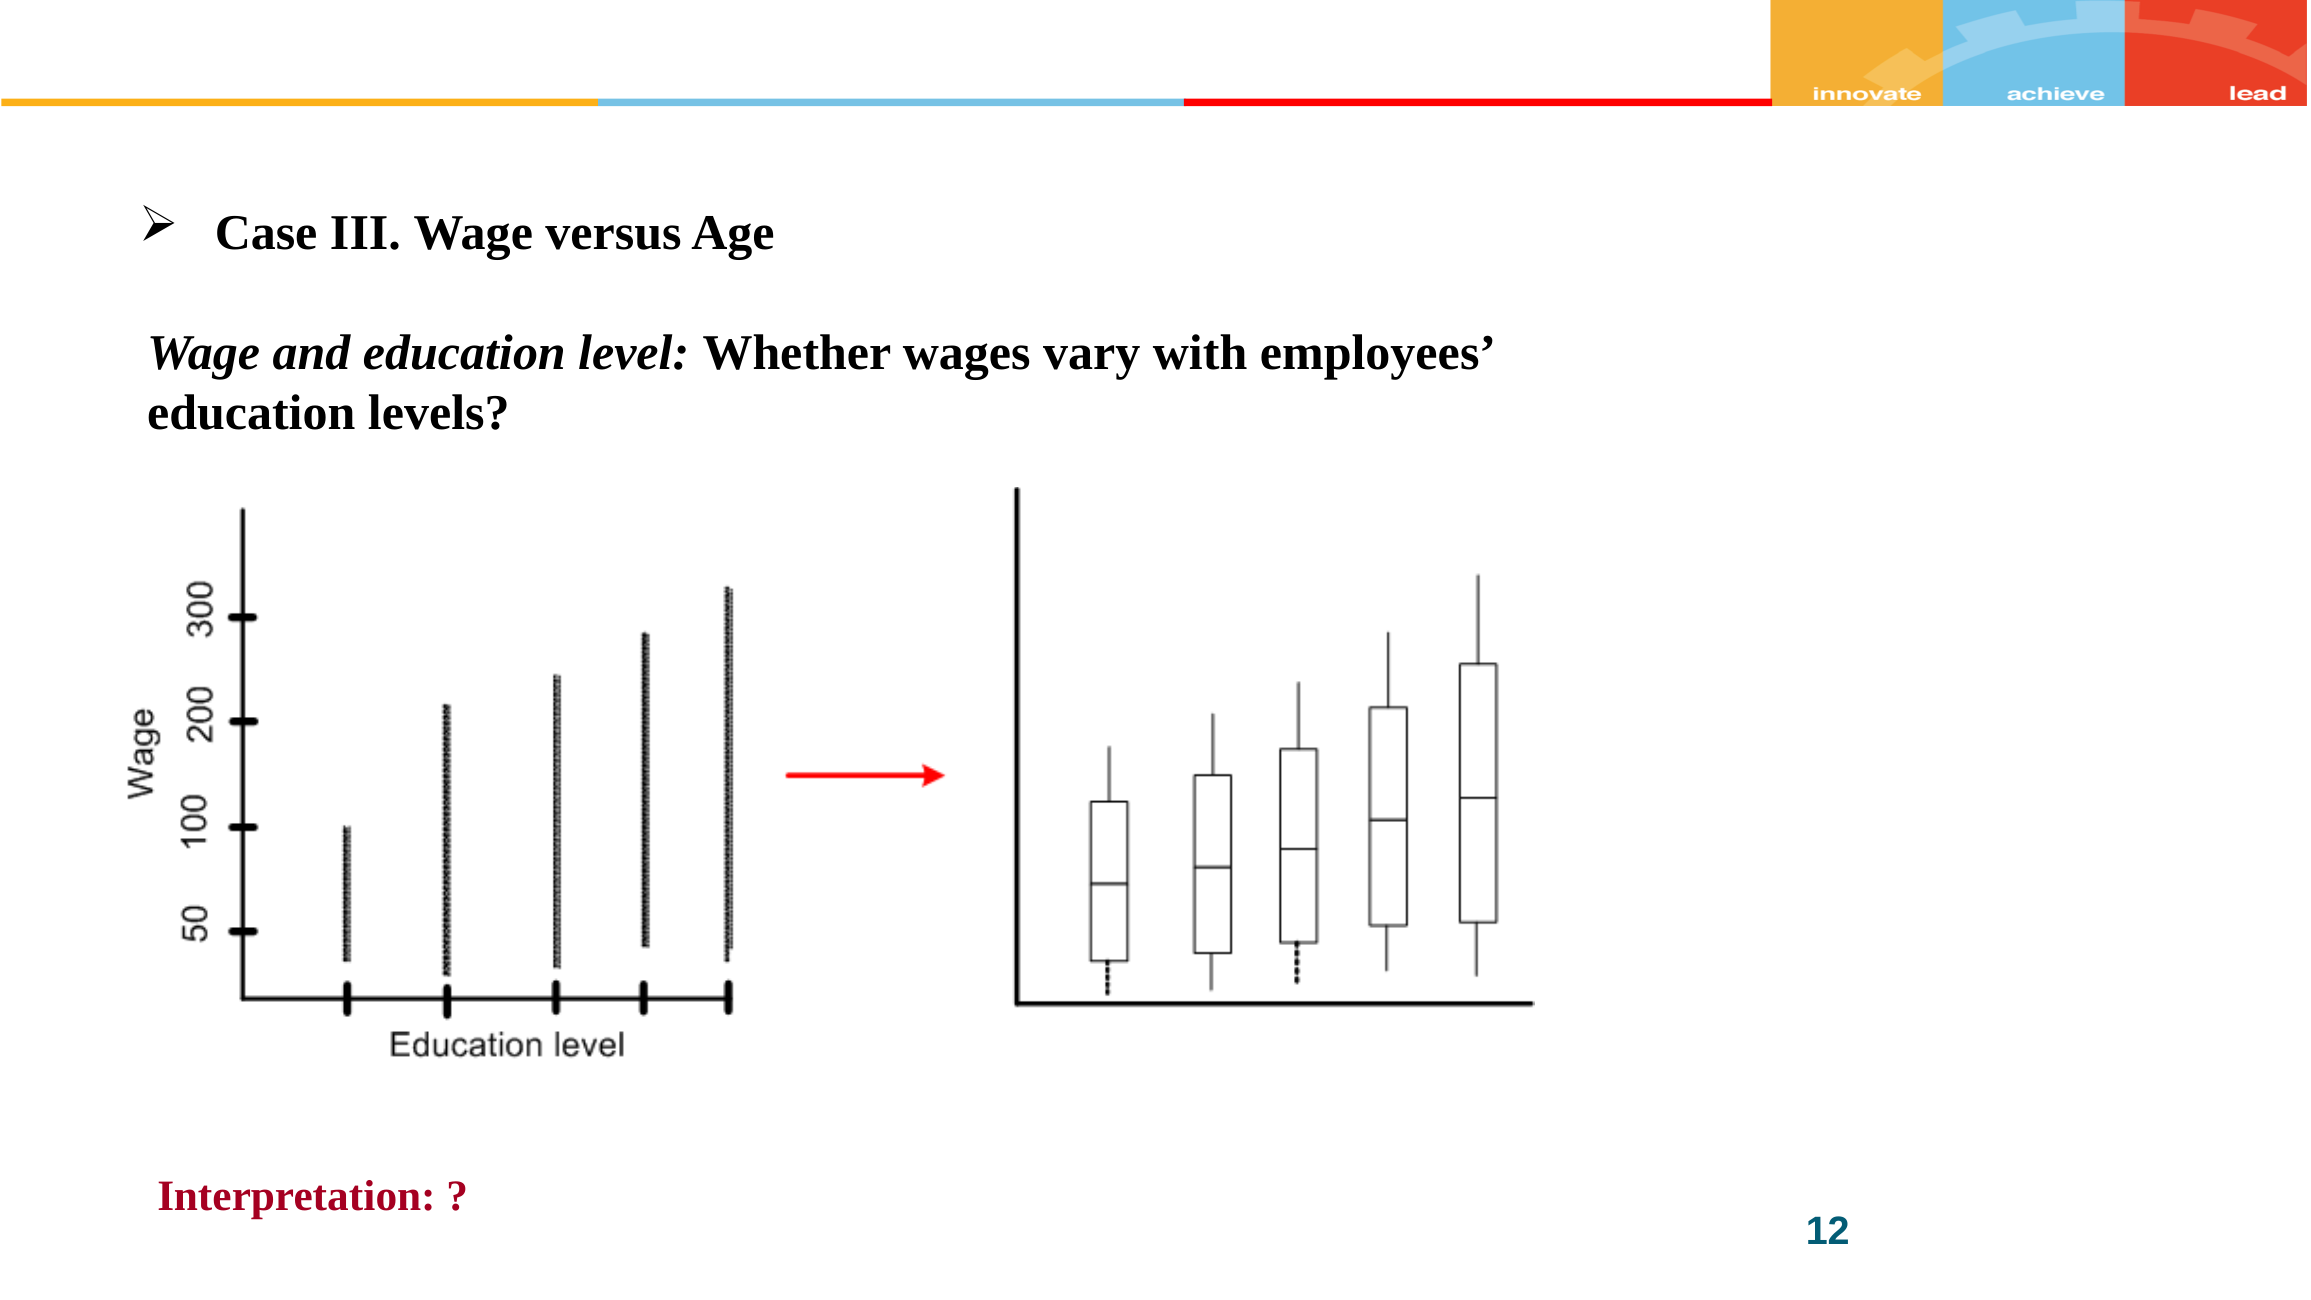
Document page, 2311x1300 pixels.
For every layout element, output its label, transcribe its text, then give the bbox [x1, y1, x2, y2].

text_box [1, 98, 1773, 107]
list Case III. Wage versus Age Wage and education level: Whether wages vary with employees’ education levels? Interpretation: ? [92, 200, 1705, 1263]
text_box [1770, 0, 2307, 106]
picture [117, 487, 1536, 1068]
slide_number 12 [1805, 1204, 1954, 1275]
